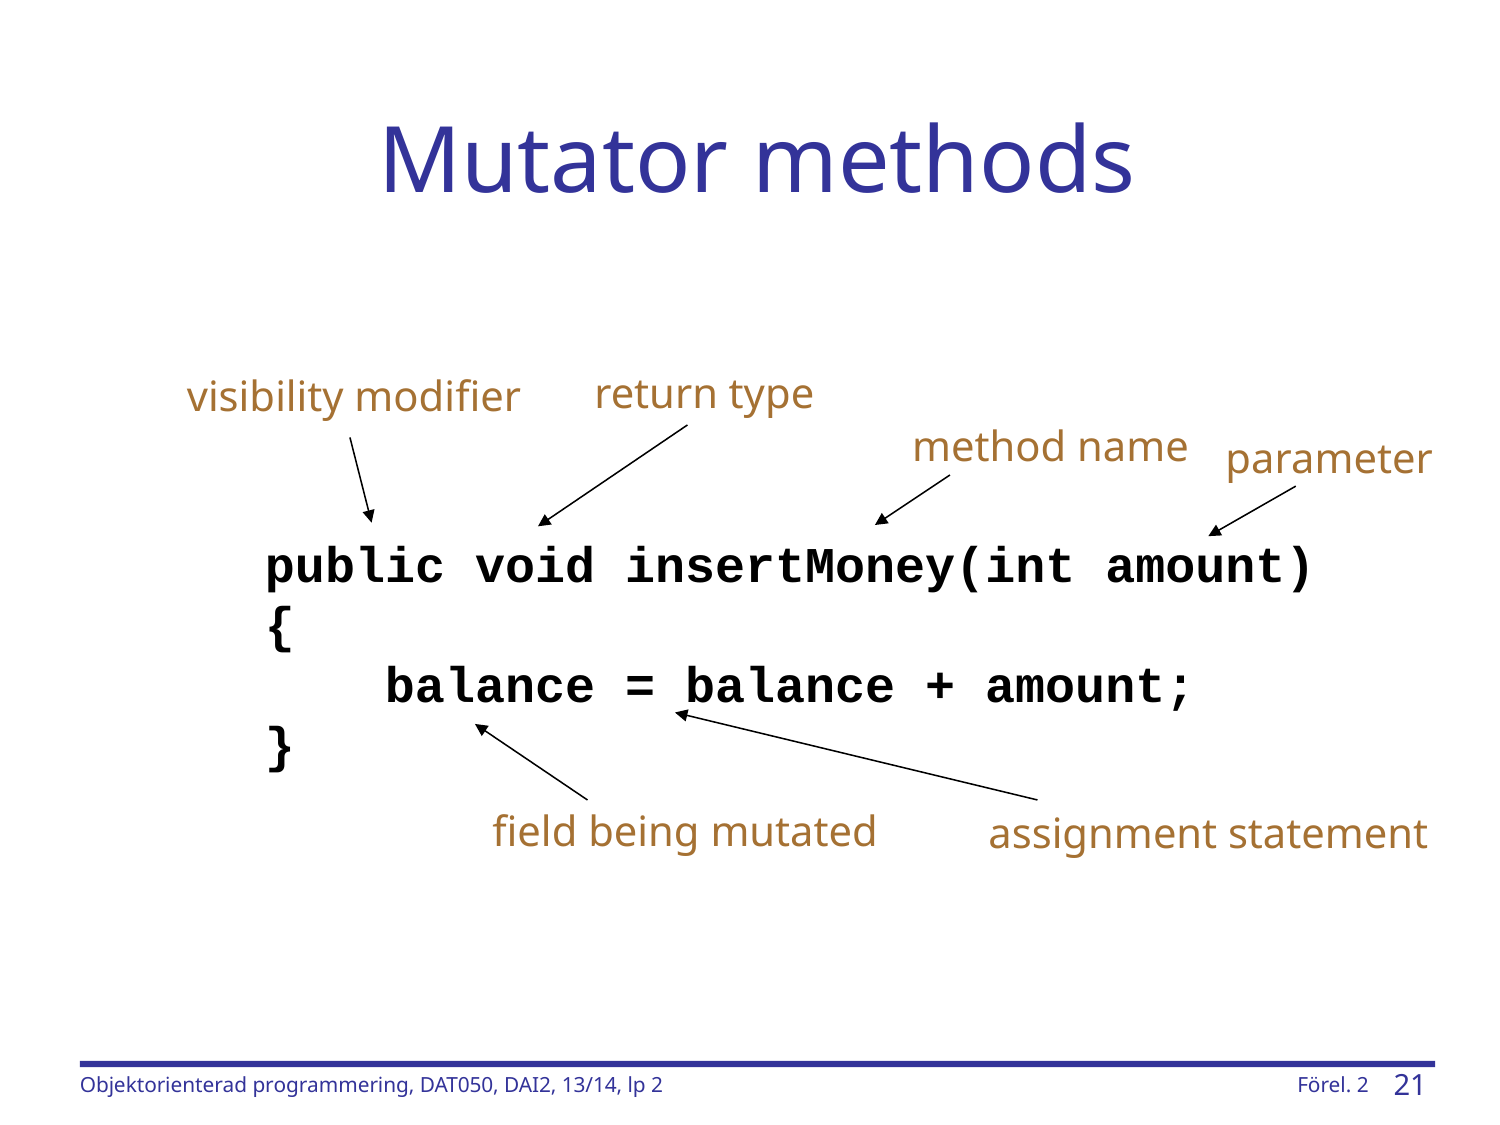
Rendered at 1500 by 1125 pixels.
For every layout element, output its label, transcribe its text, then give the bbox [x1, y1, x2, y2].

text_box [537, 424, 688, 527]
text_box return type [579, 359, 830, 425]
text_box [1208, 486, 1296, 537]
text_box field being mutated [477, 797, 893, 862]
text_box method name [897, 412, 1204, 477]
text_box parameter [1210, 424, 1448, 490]
text_box [874, 474, 951, 526]
text_box [349, 437, 375, 523]
text_box [474, 723, 588, 801]
text_box assignment statement [973, 799, 1444, 865]
text_box visibility modifier [172, 362, 537, 427]
title Mutator methods [76, 62, 1438, 250]
text_box public void insertMoney(int amount) { balance = balance + amount; } [250, 525, 1330, 781]
text_box [675, 709, 1038, 801]
footer Objektorienterad programmering, DAT050, DAI2, 13/14, lp 2 [64, 1058, 824, 1105]
